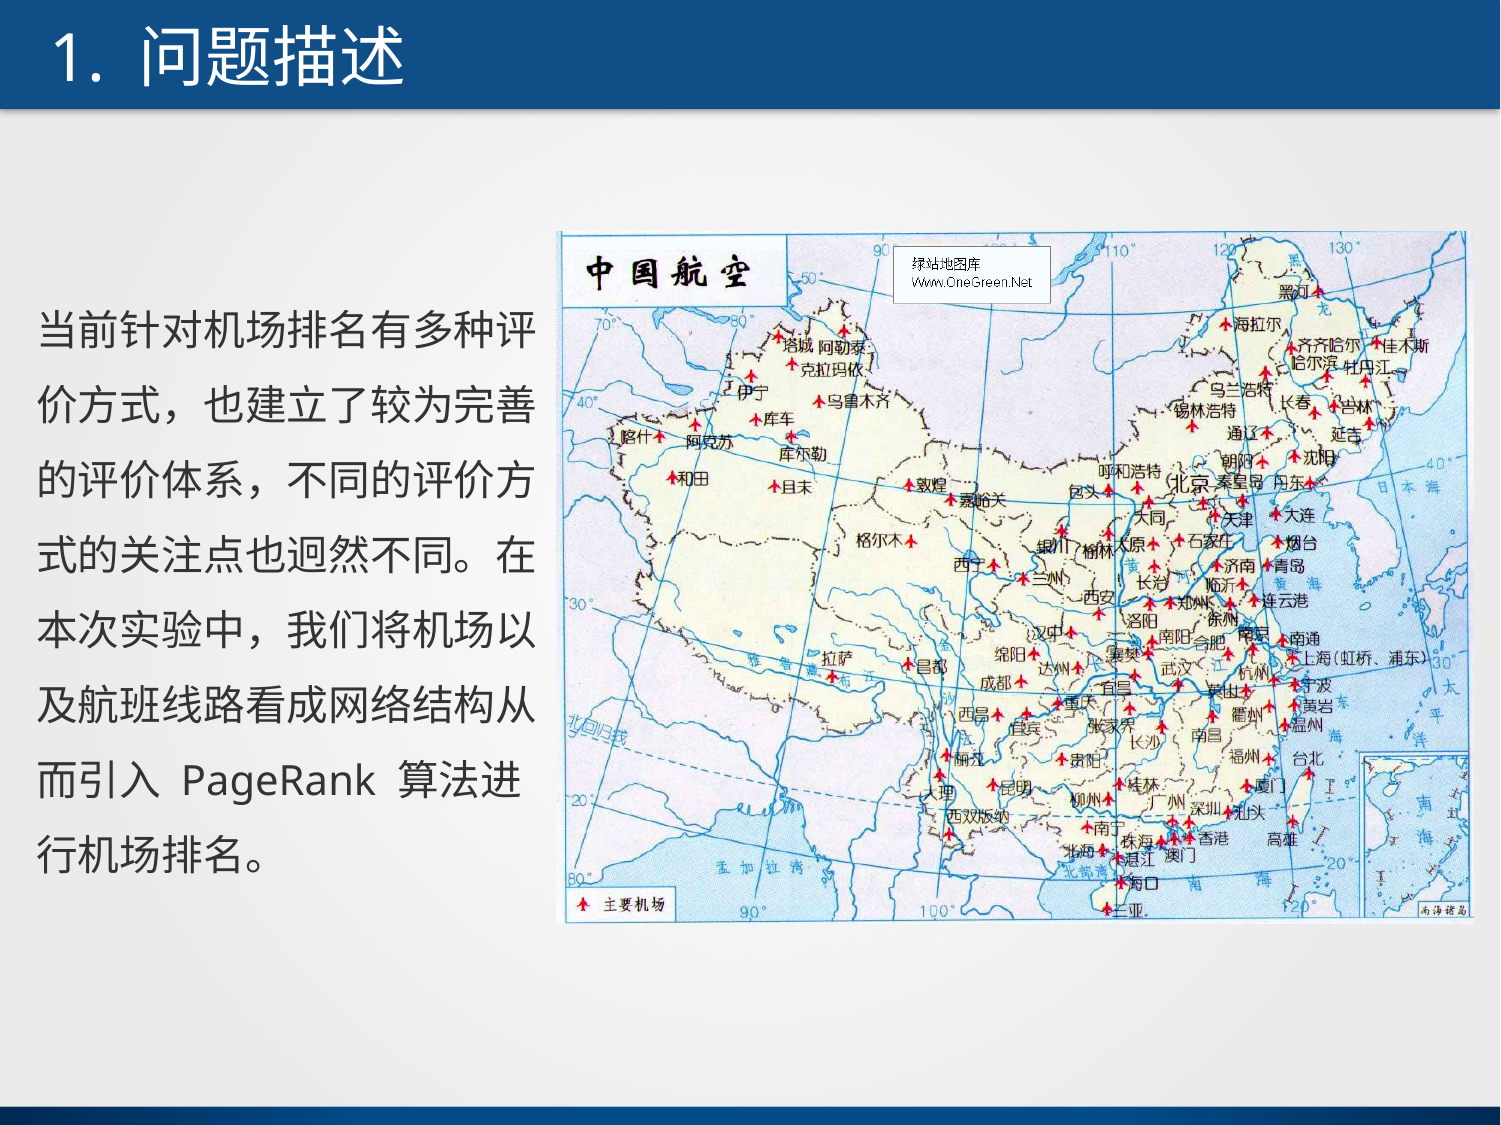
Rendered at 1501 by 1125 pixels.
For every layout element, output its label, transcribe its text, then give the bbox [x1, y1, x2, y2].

text_box 当前针对机场排名有多种评价方式，也建立了较为完善的评价体系，不同的评价方式的关注点也迥然不同。在本次实验中，我们将机场以及航班线路看成网络结构从而引入 PageRank 算法进行机场排名。 [21, 271, 551, 887]
picture [0, 110, 1501, 1125]
text_box 1. 问题描述 [0, 0, 1501, 110]
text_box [41, 751, 551, 908]
